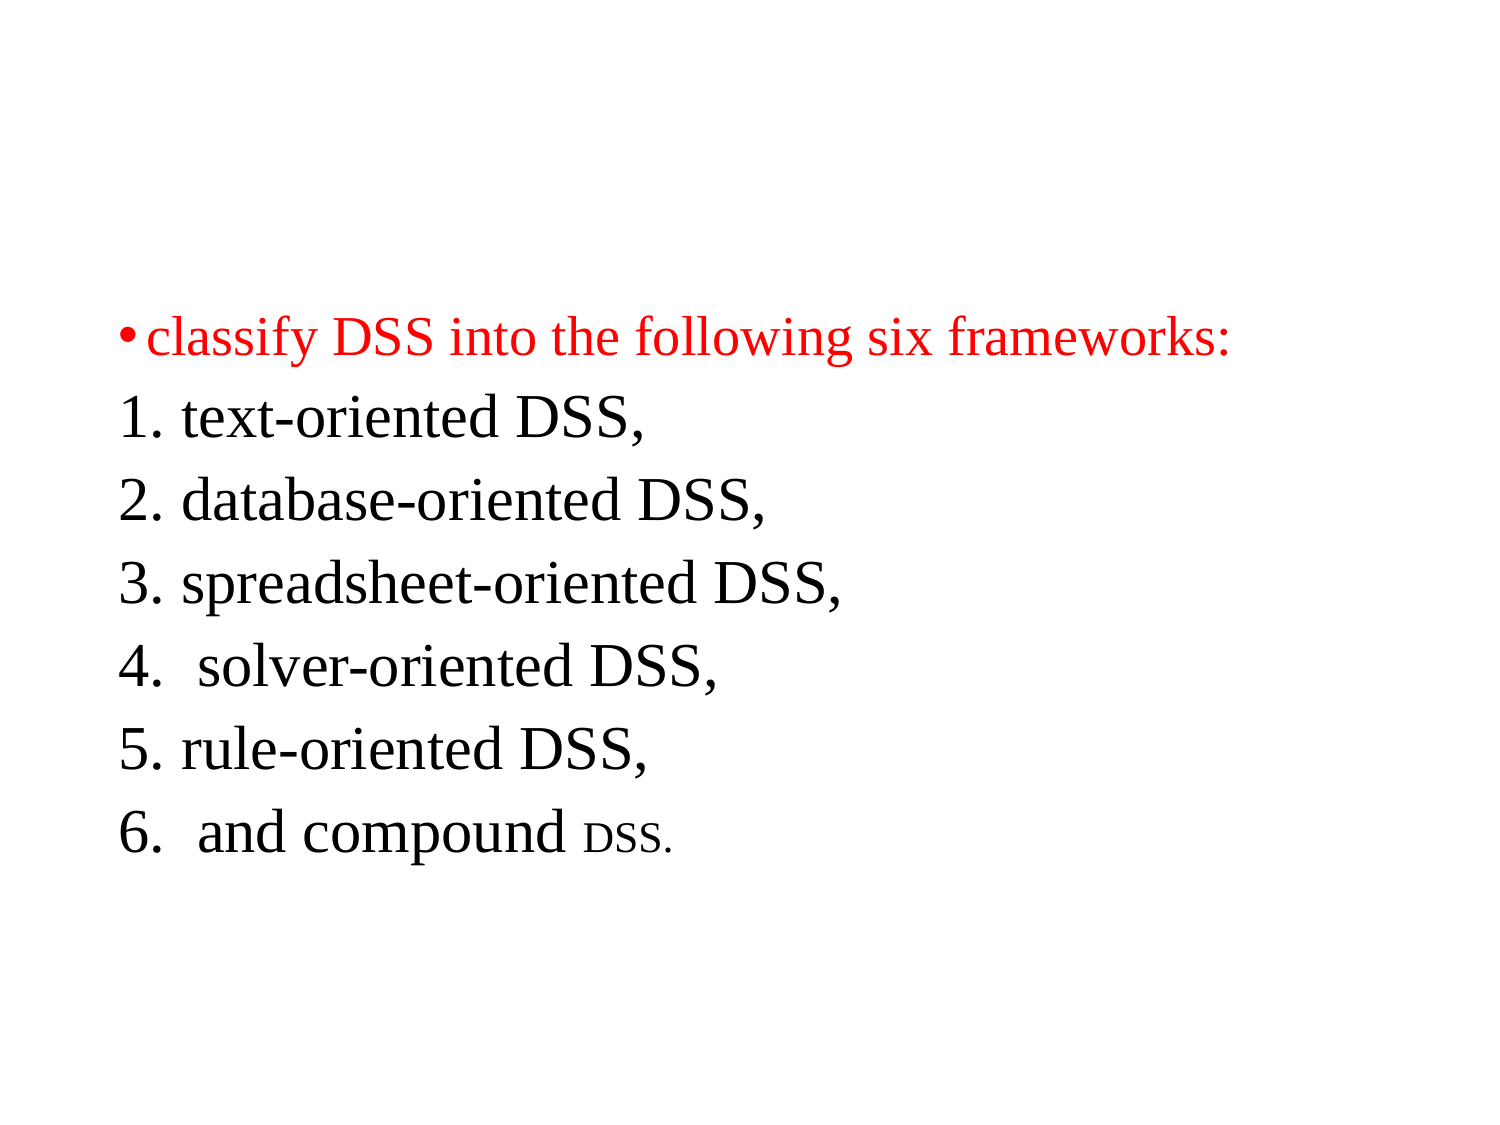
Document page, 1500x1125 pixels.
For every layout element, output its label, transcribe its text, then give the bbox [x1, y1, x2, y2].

list classify DSS into the following six frameworks: text-oriented DSS, database-oriented DSS, spreadsheet-oriented DSS, solver-oriented DSS, rule-oriented DSS, and compound DSS. [103, 299, 1397, 1014]
